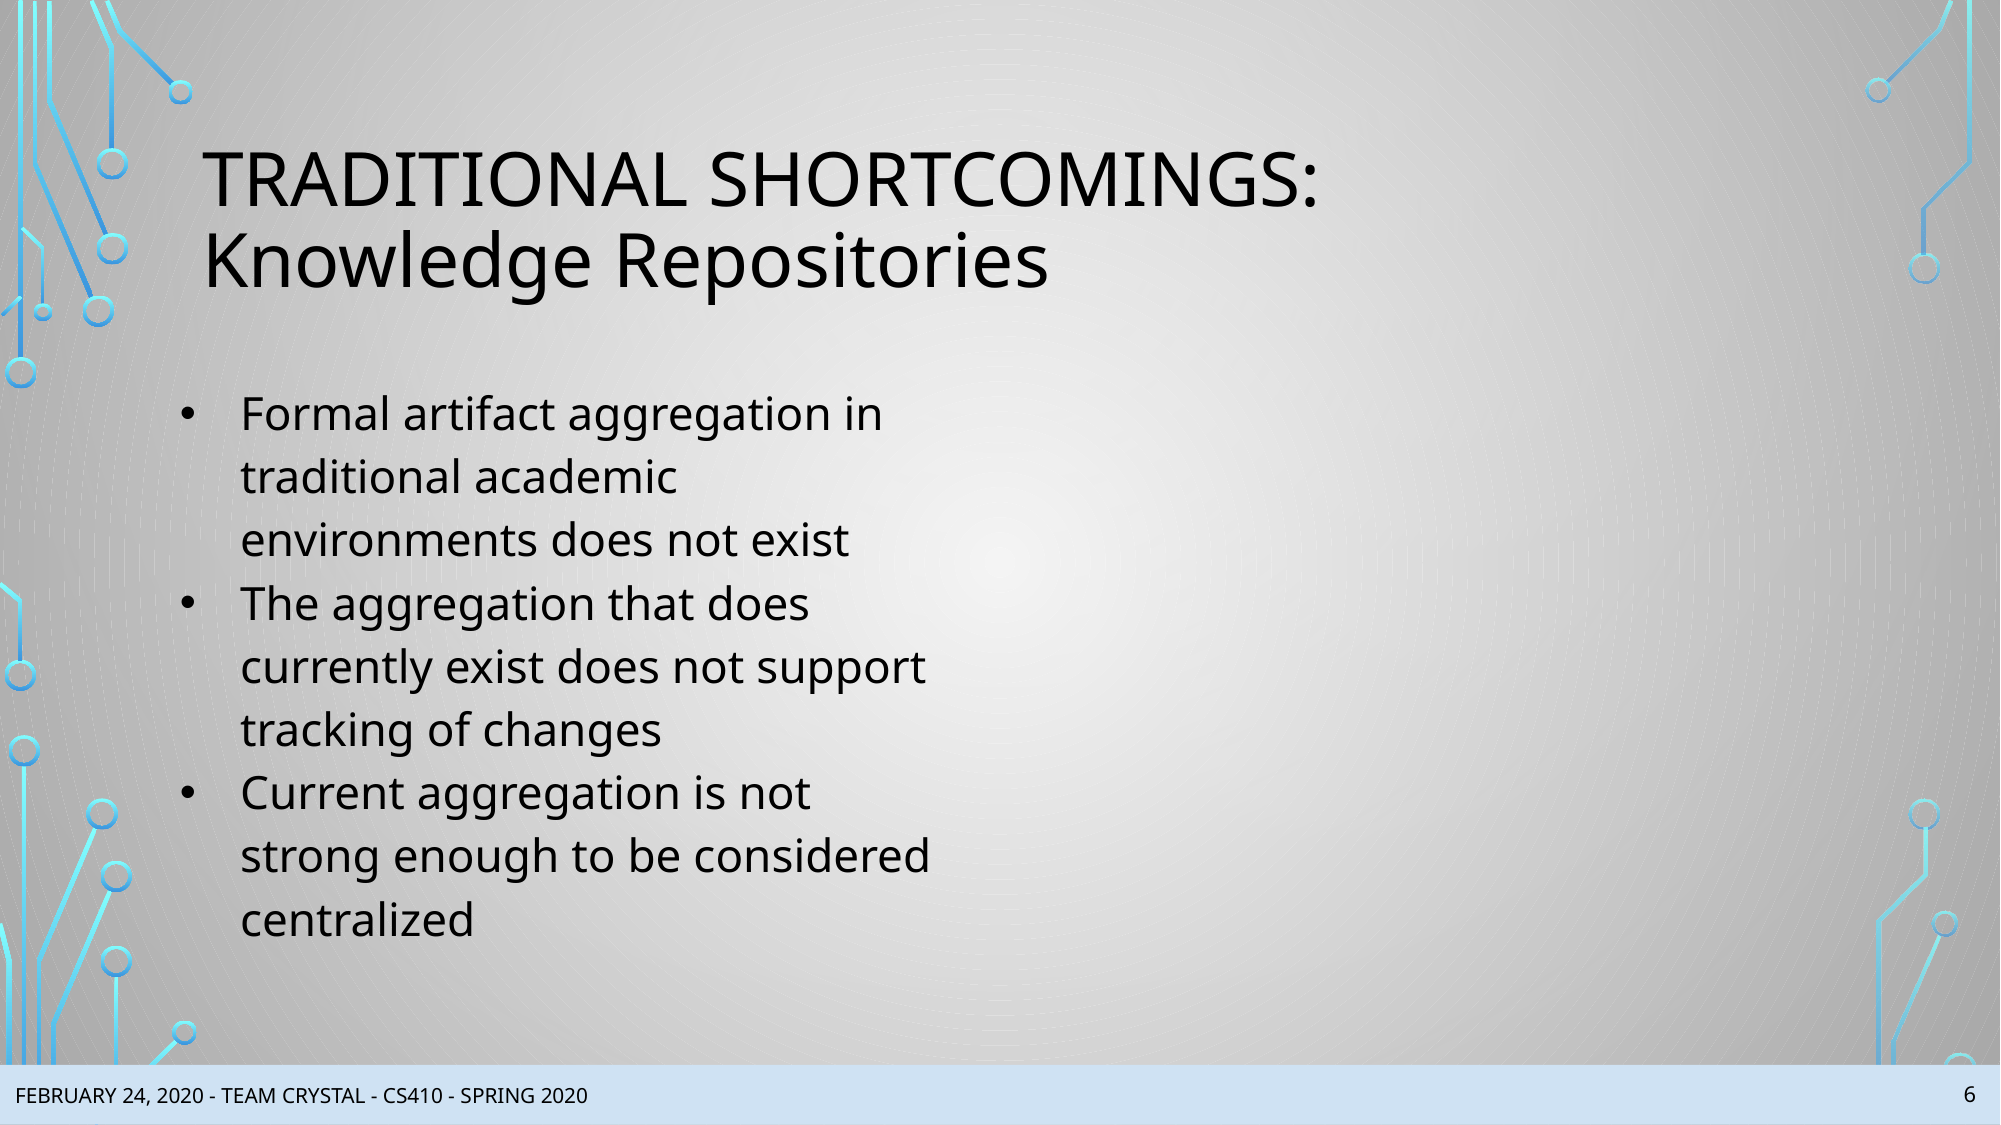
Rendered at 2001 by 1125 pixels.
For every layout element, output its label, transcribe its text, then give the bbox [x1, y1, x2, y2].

title TRADITIONAL SHORTCOMINGS: Knowledge Repositories [187, 101, 1813, 344]
list Formal artifact aggregation in traditional academic environments does not exist The aggregation that does currently exist does not support tracking of changes Current aggregation is not strong enough to be considered centralized [150, 369, 974, 950]
slide_number ‹#› [1864, 1065, 1992, 1125]
